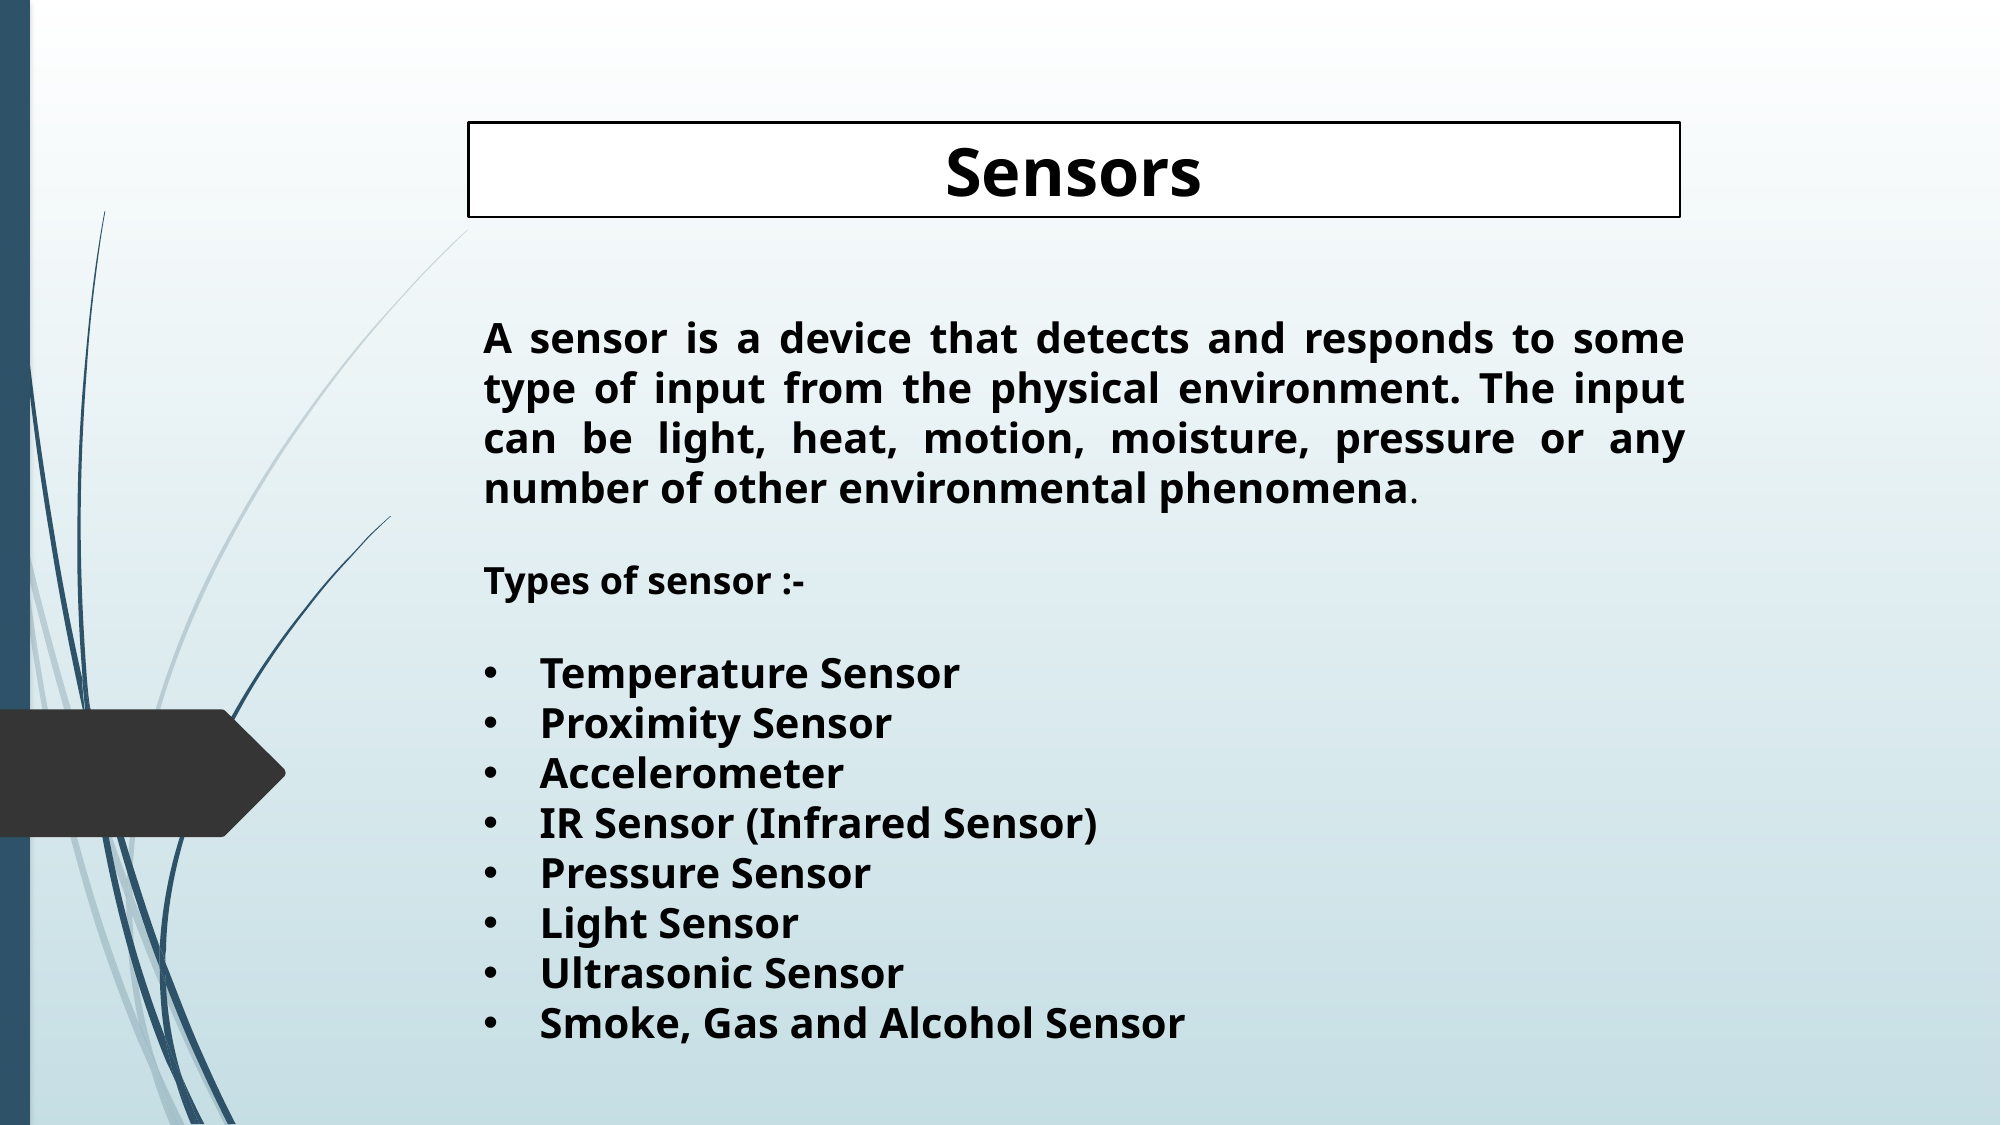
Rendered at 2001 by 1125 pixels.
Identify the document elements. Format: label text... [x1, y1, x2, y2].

text_box A sensor is a device that detects and responds to some type of input from the physical environment. The input can be light, heat, motion, moisture, pressure or any number of other environmental phenomena. Types of sensor :- Temperature Sensor Proximity Sensor Accelerometer IR Sensor (Infrared Sensor) Pressure Sensor Light Sensor Ultrasonic Sensor Smoke, Gas and Alcohol Sensor [468, 304, 1701, 1125]
text_box Sensors [467, 121, 1681, 218]
